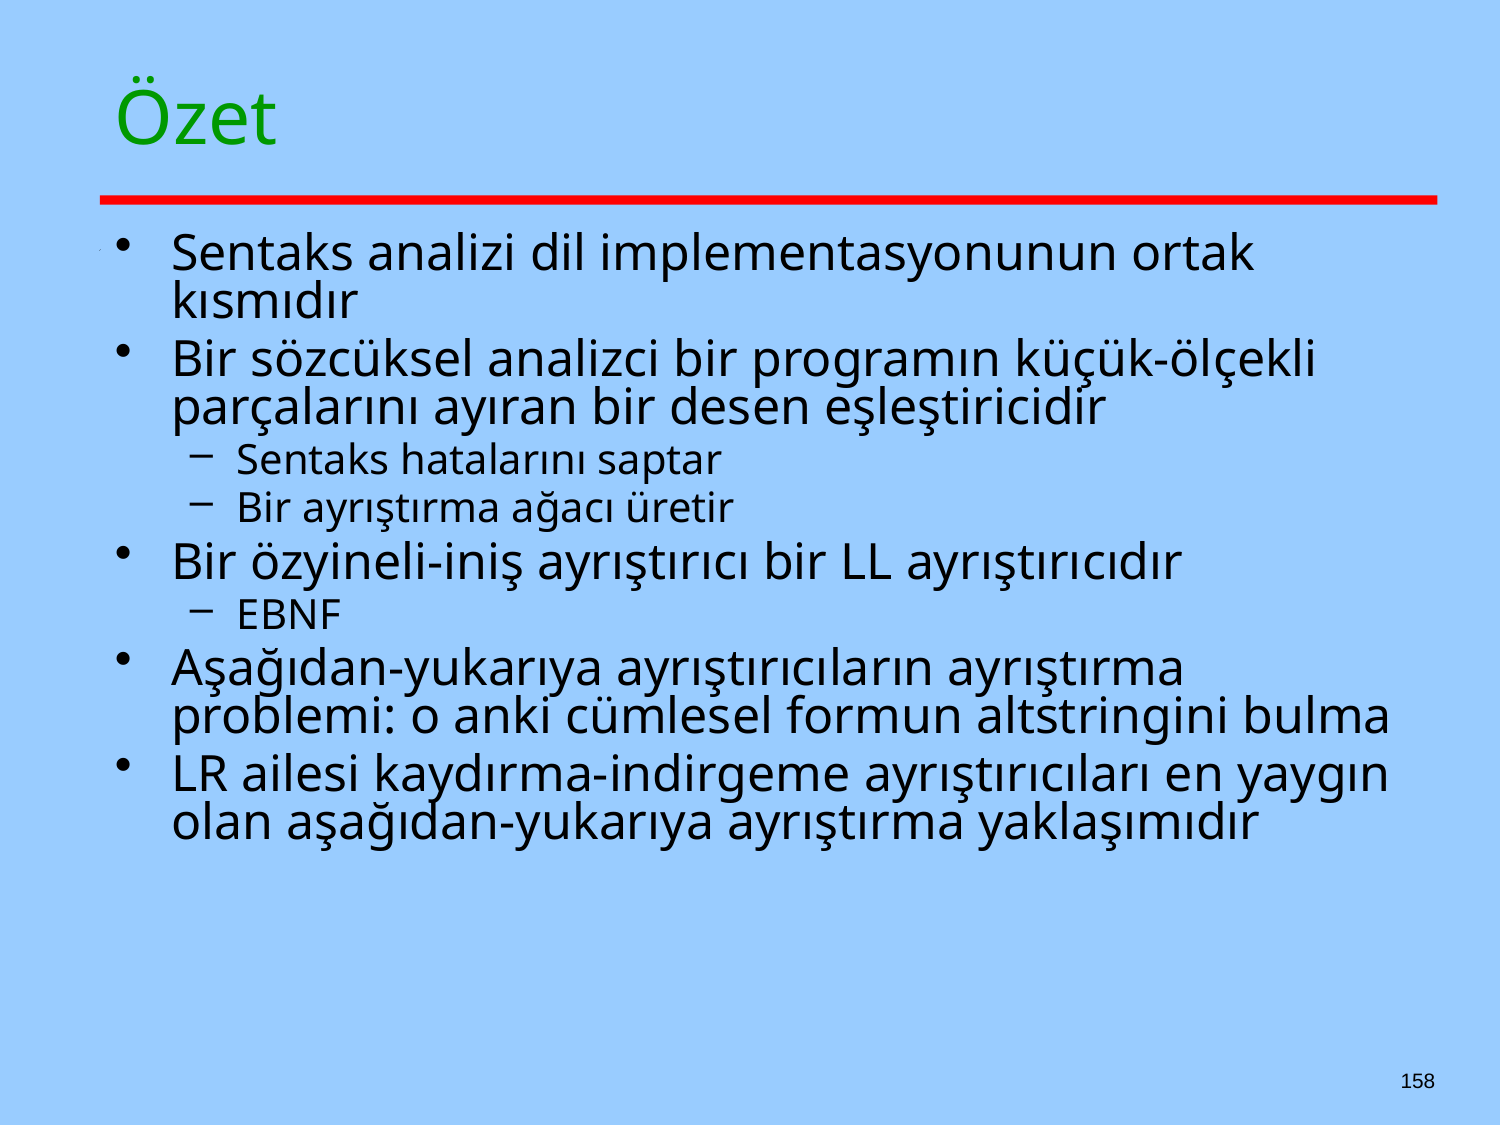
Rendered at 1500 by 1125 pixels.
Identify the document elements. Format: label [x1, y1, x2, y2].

title [99, 62, 1438, 224]
list [99, 224, 1438, 1063]
slide_number [1137, 1024, 1451, 1101]
